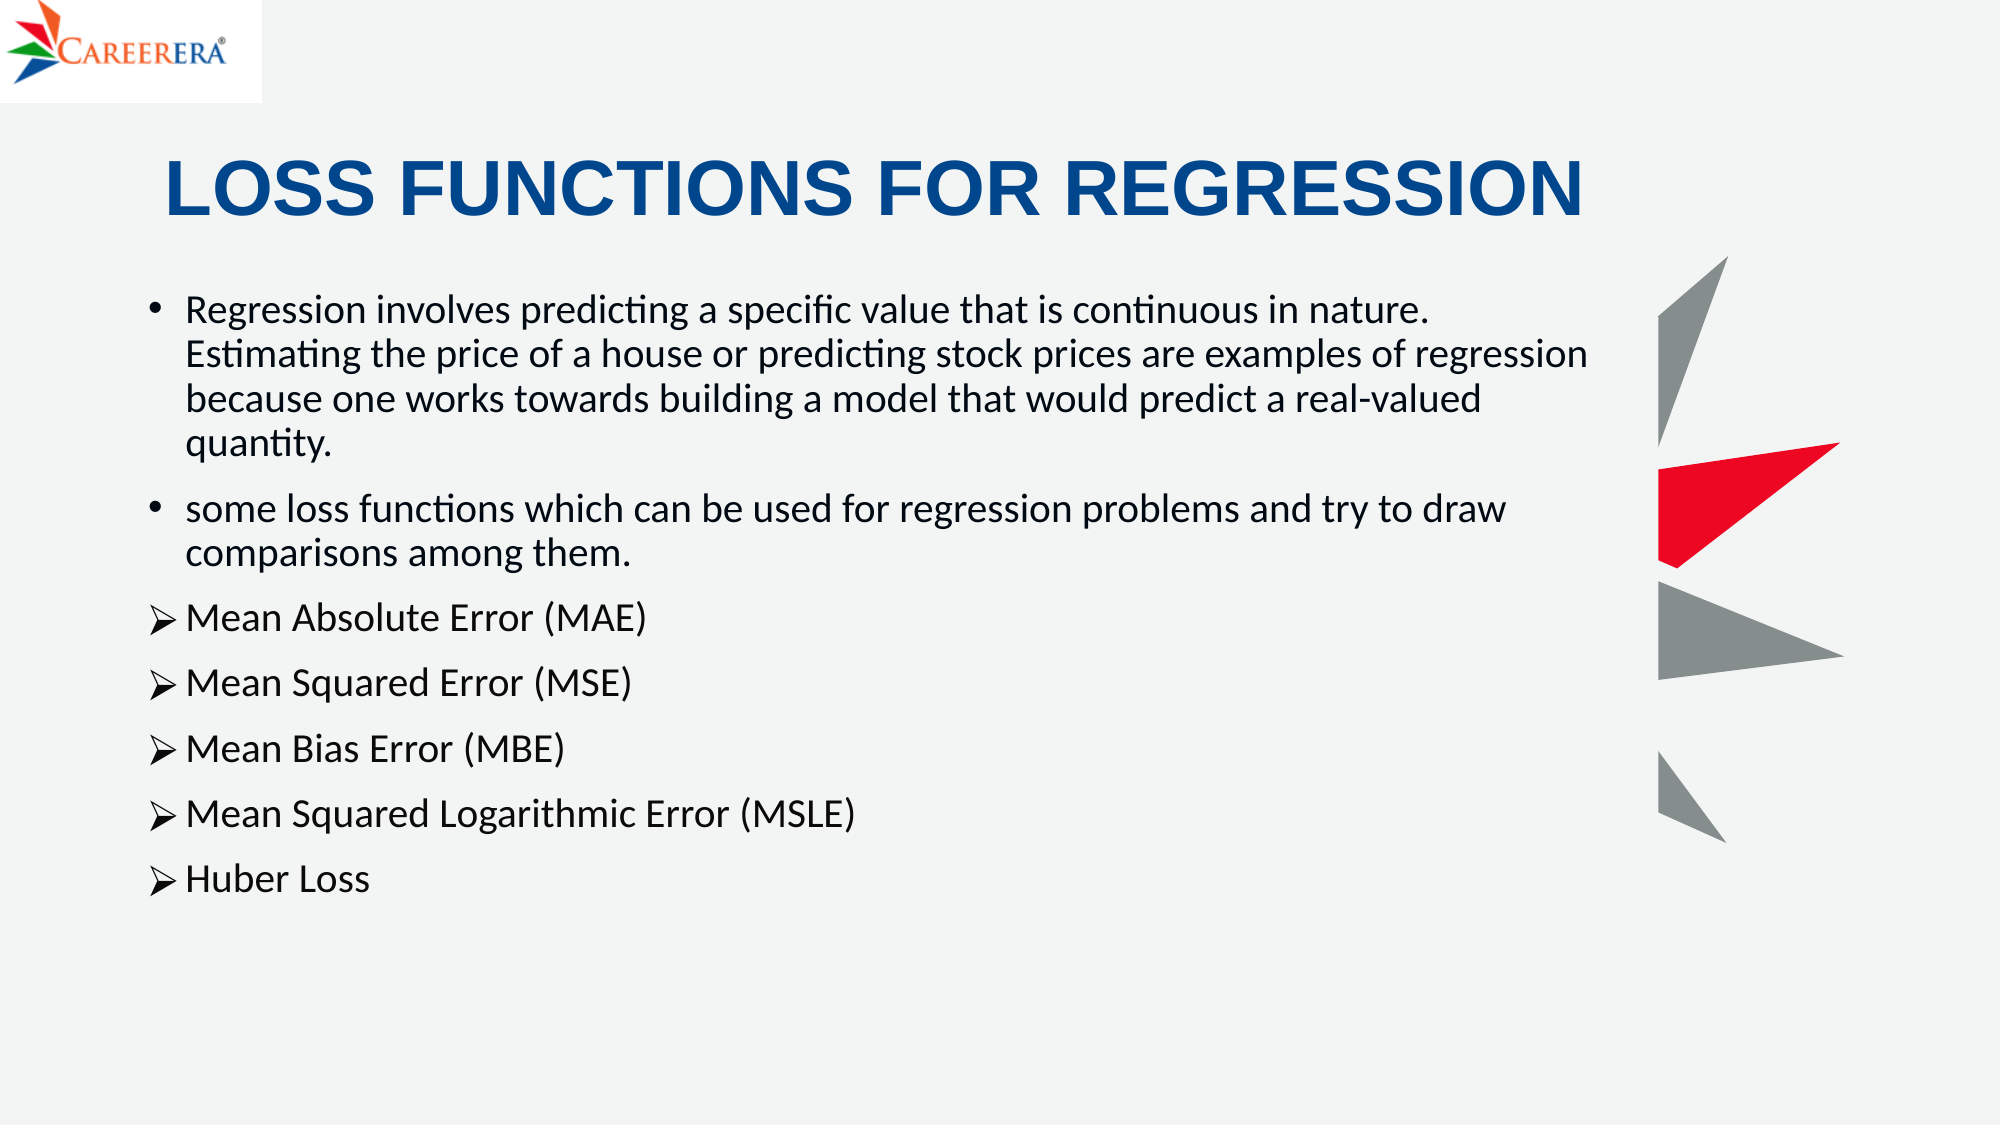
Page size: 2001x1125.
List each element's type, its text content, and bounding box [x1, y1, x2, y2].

list Regression involves predicting a specific value that is continuous in nature. Estimating the price of a house or predicting stock prices are examples of regression because one works towards building a model that would predict a real-valued quantity. some loss functions which can be used for regression problems and try to draw comparisons among them. Mean Absolute Error (MAE) Mean Squared Error (MSE) Mean Bias Error (MBE) Mean Squared Logarithmic Error (MSLE) Huber Loss [133, 277, 1617, 912]
title LOSS FUNCTIONS FOR REGRESSION [133, 103, 1617, 277]
picture [0, 0, 262, 104]
